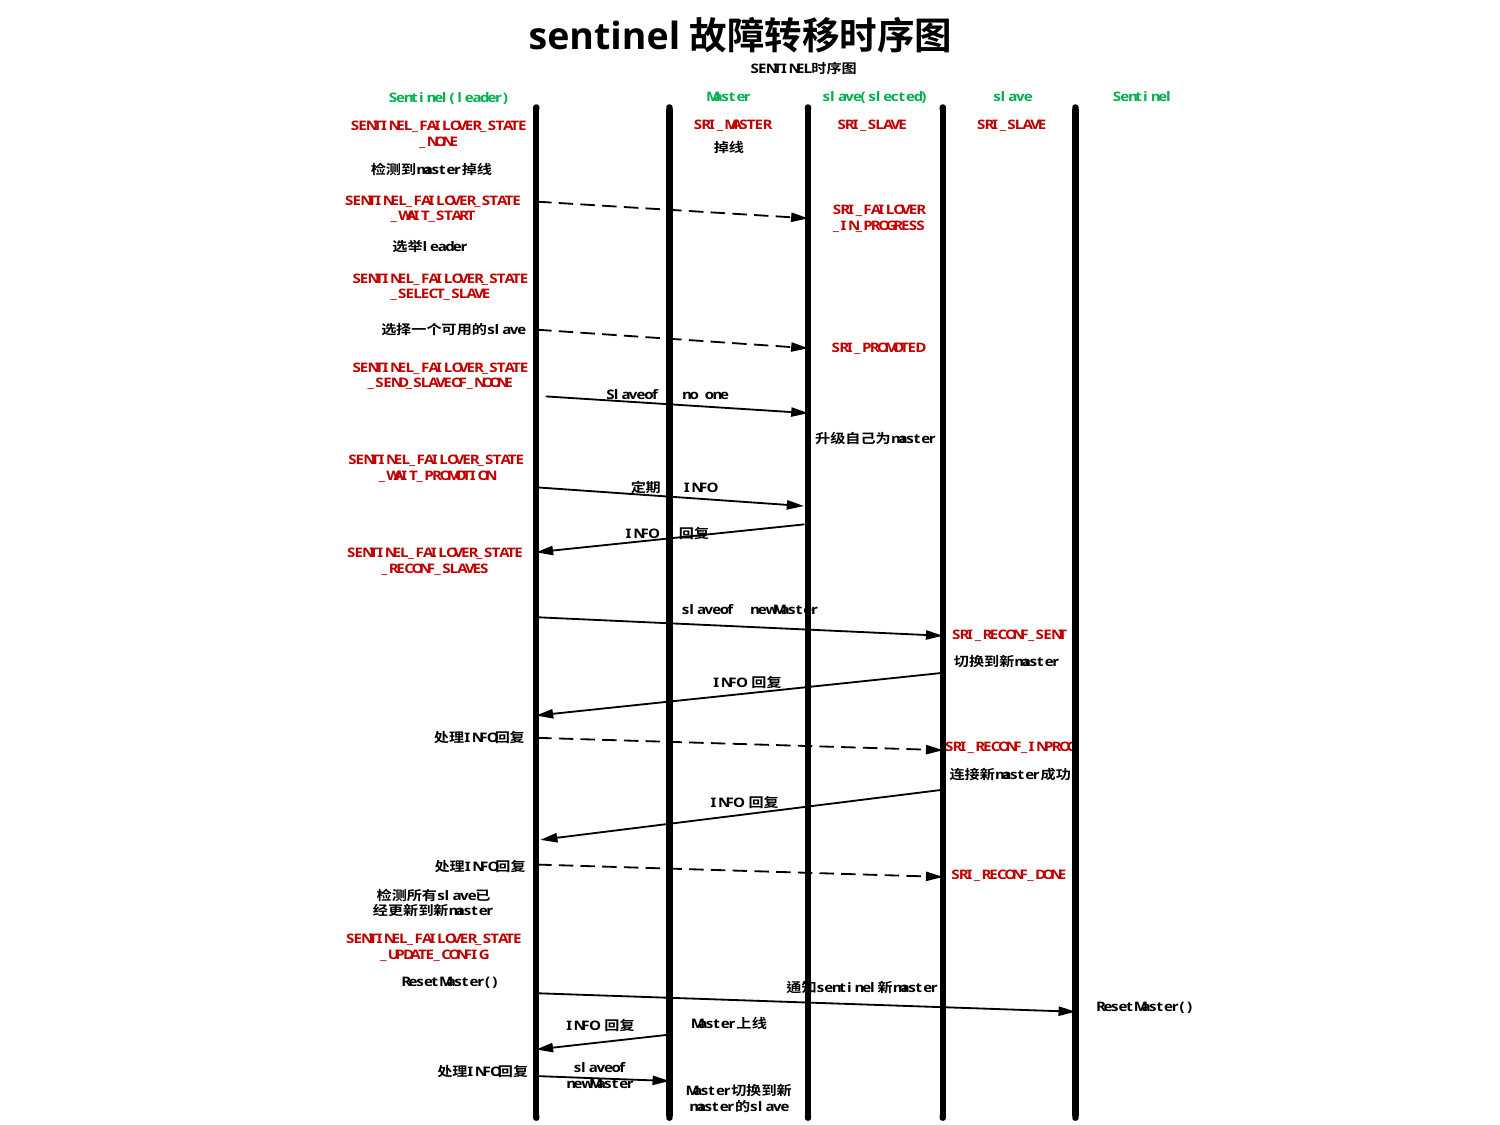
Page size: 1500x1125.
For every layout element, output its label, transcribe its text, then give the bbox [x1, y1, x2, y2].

title sentinel故障转移时序图 [105, 10, 1376, 59]
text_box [339, 57, 1203, 1125]
